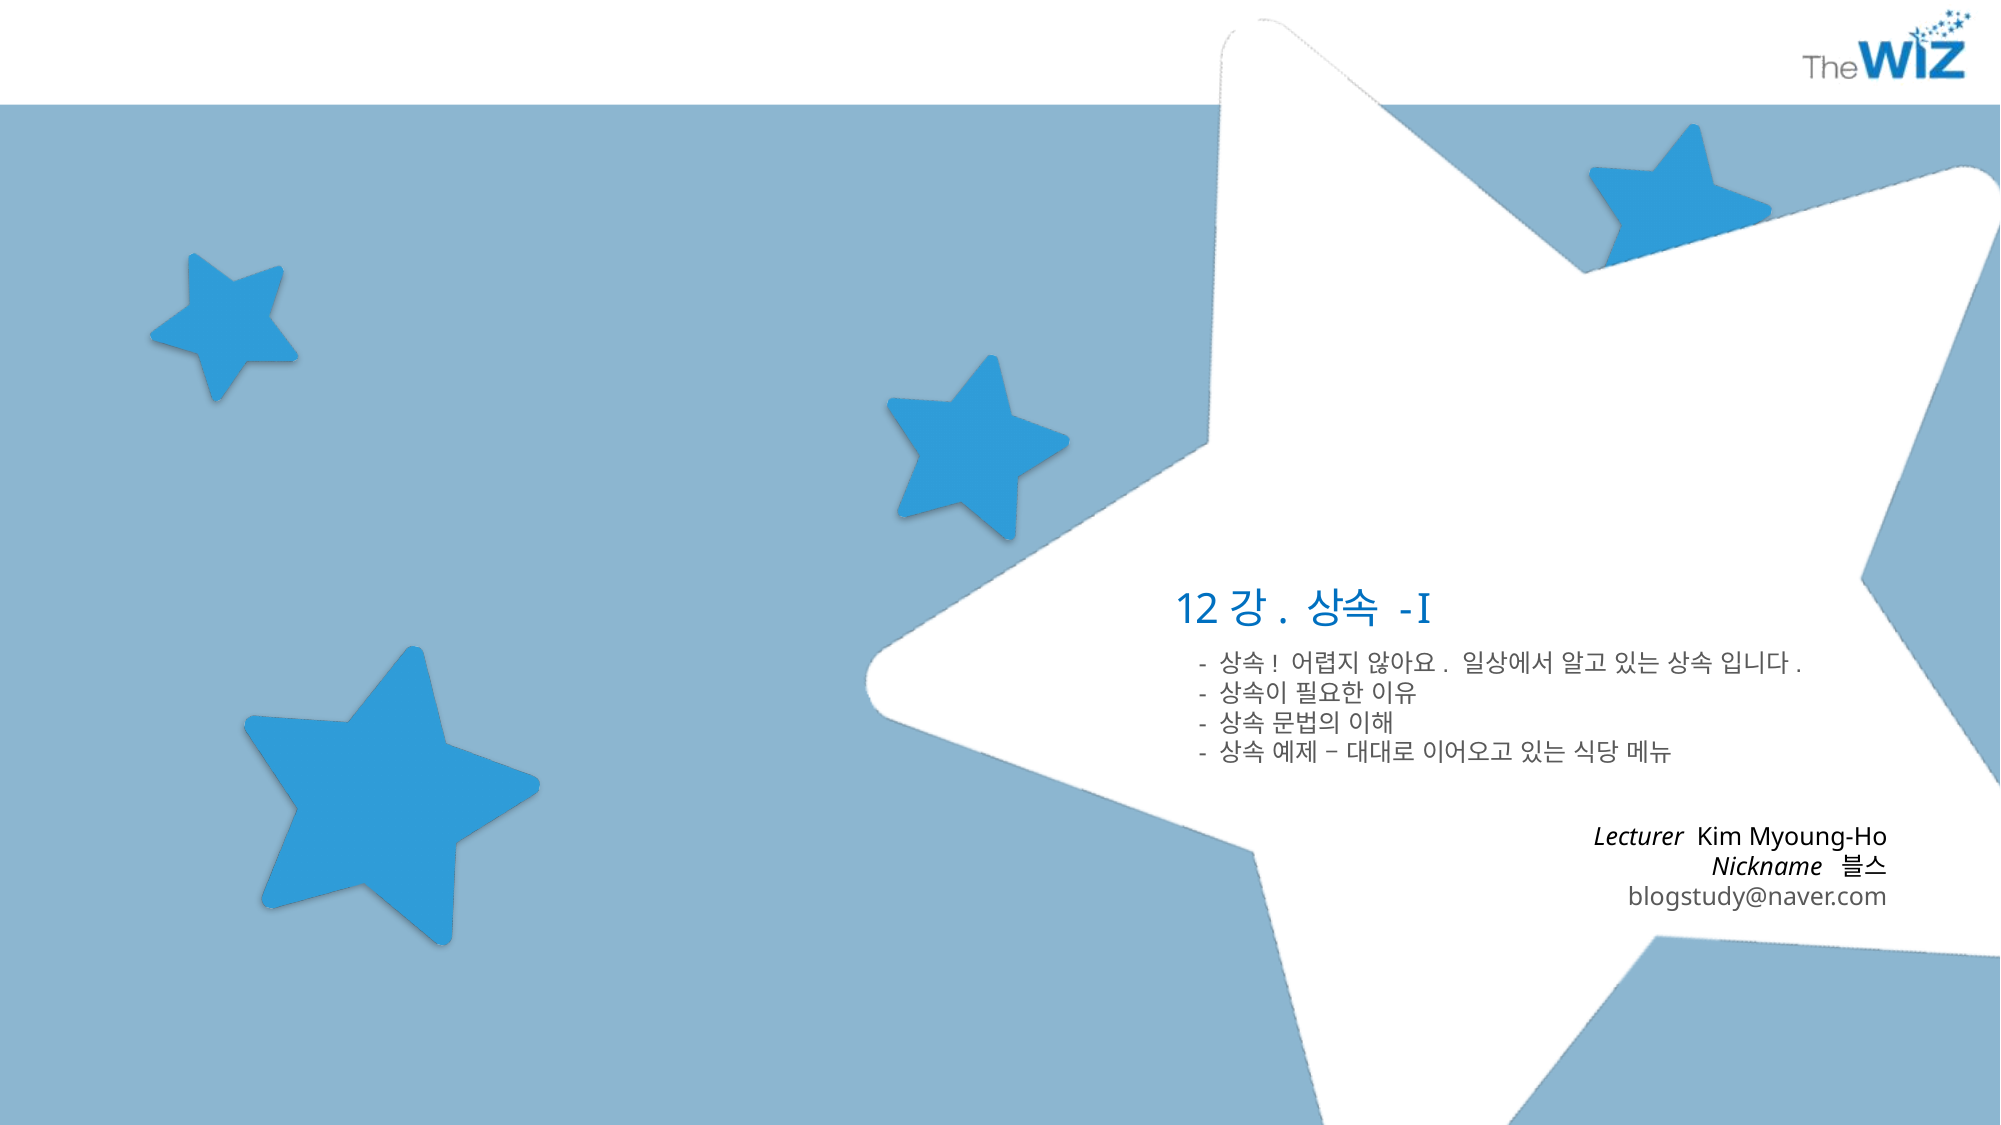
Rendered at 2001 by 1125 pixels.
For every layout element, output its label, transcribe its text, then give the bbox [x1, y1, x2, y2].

text_box - 상속! 어렵지 않아요. 일상에서 알고 있는 상속 입니다. - 상속이 필요한 이유 - 상속 문법의 이해 - 상속 예제 – 대대로 이어오고 있는 식당 메뉴 [1183, 639, 1916, 775]
text_box 12강. 상속 - I [1159, 574, 1447, 639]
picture [208, 615, 563, 957]
picture [683, 0, 2001, 1125]
text_box Lecturer Kim Myoung-Ho Nickname 블스 blogstudy@naver.com [1559, 813, 1903, 919]
picture [1916, 0, 2000, 90]
picture [126, 220, 322, 414]
